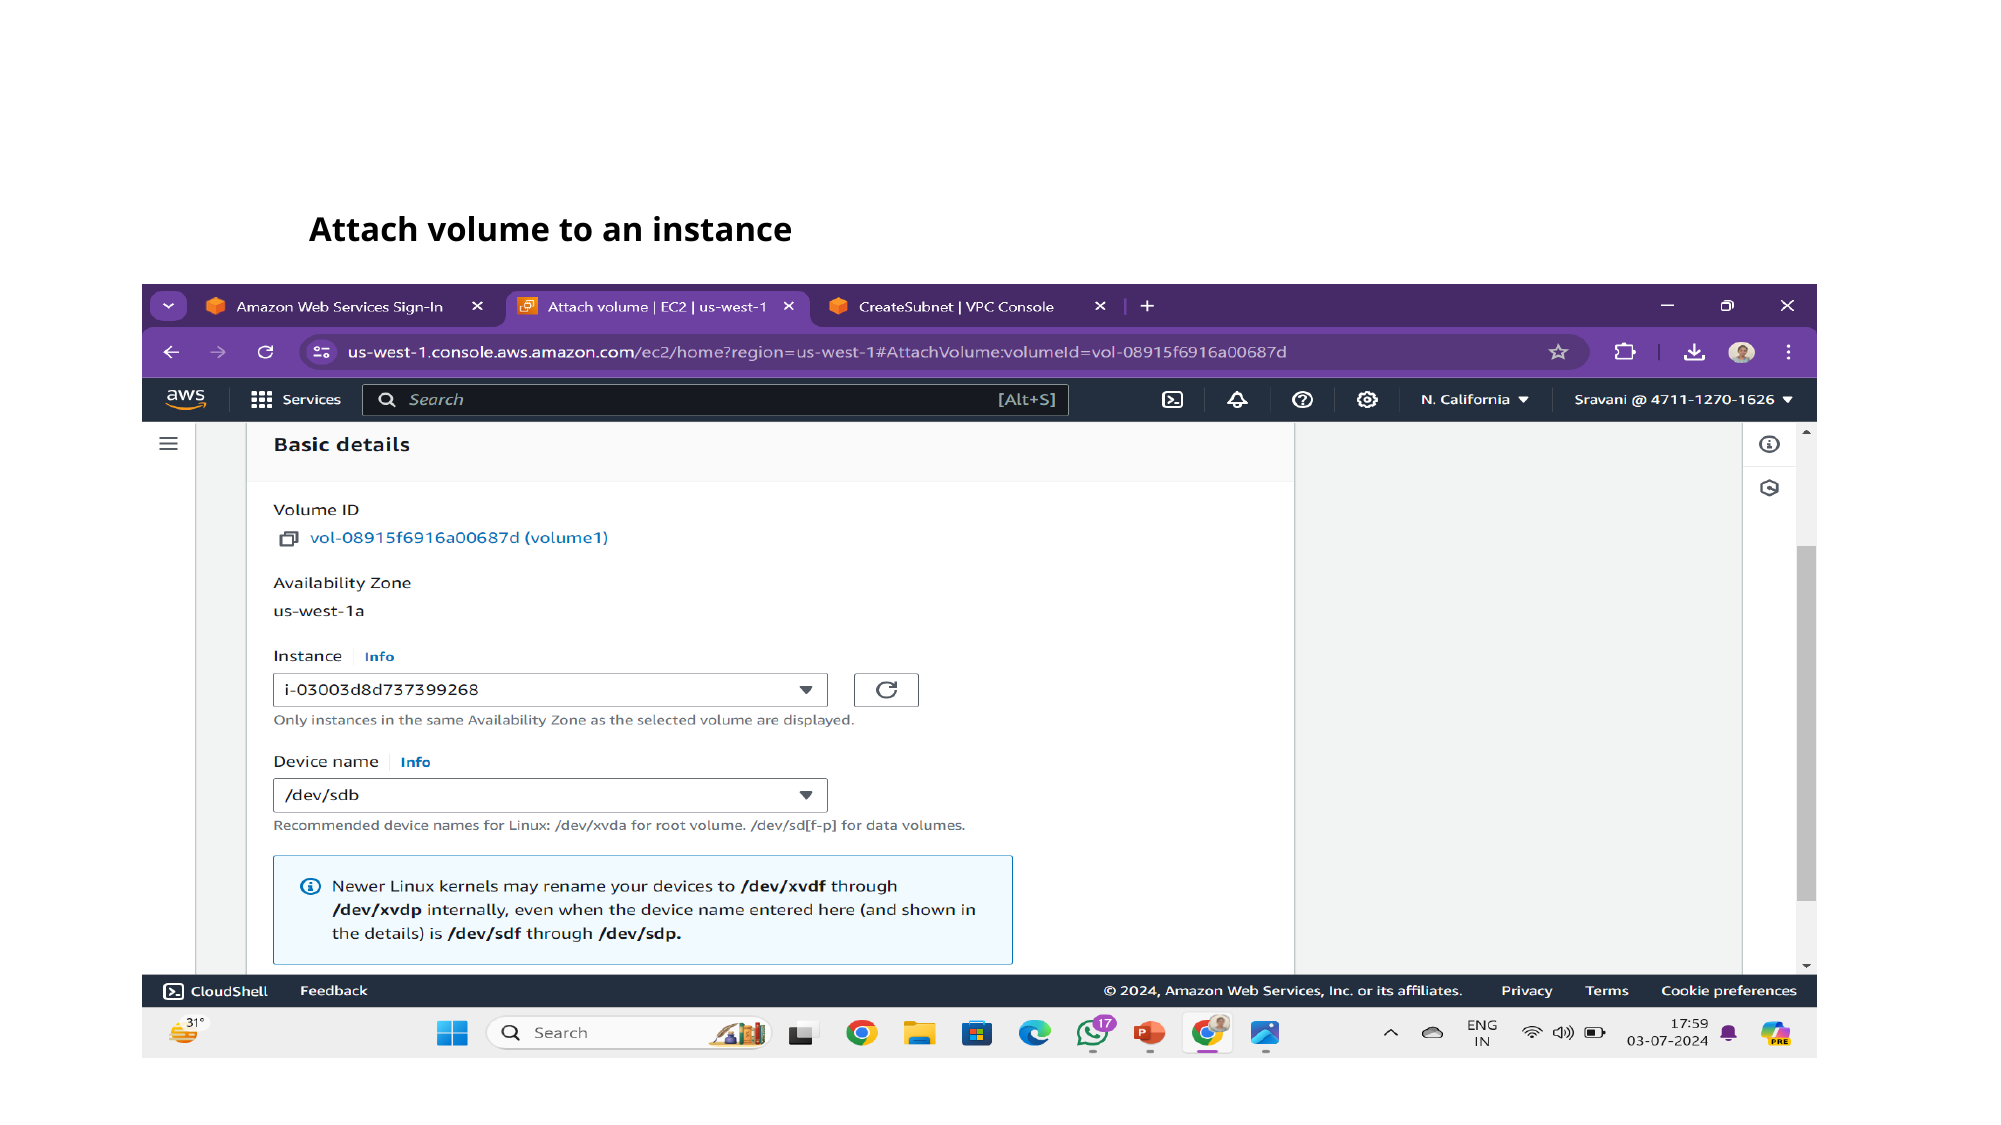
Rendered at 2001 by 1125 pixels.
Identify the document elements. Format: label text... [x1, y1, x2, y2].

title Attach volume to an instance [46, 13, 1088, 263]
picture [142, 284, 1817, 1058]
